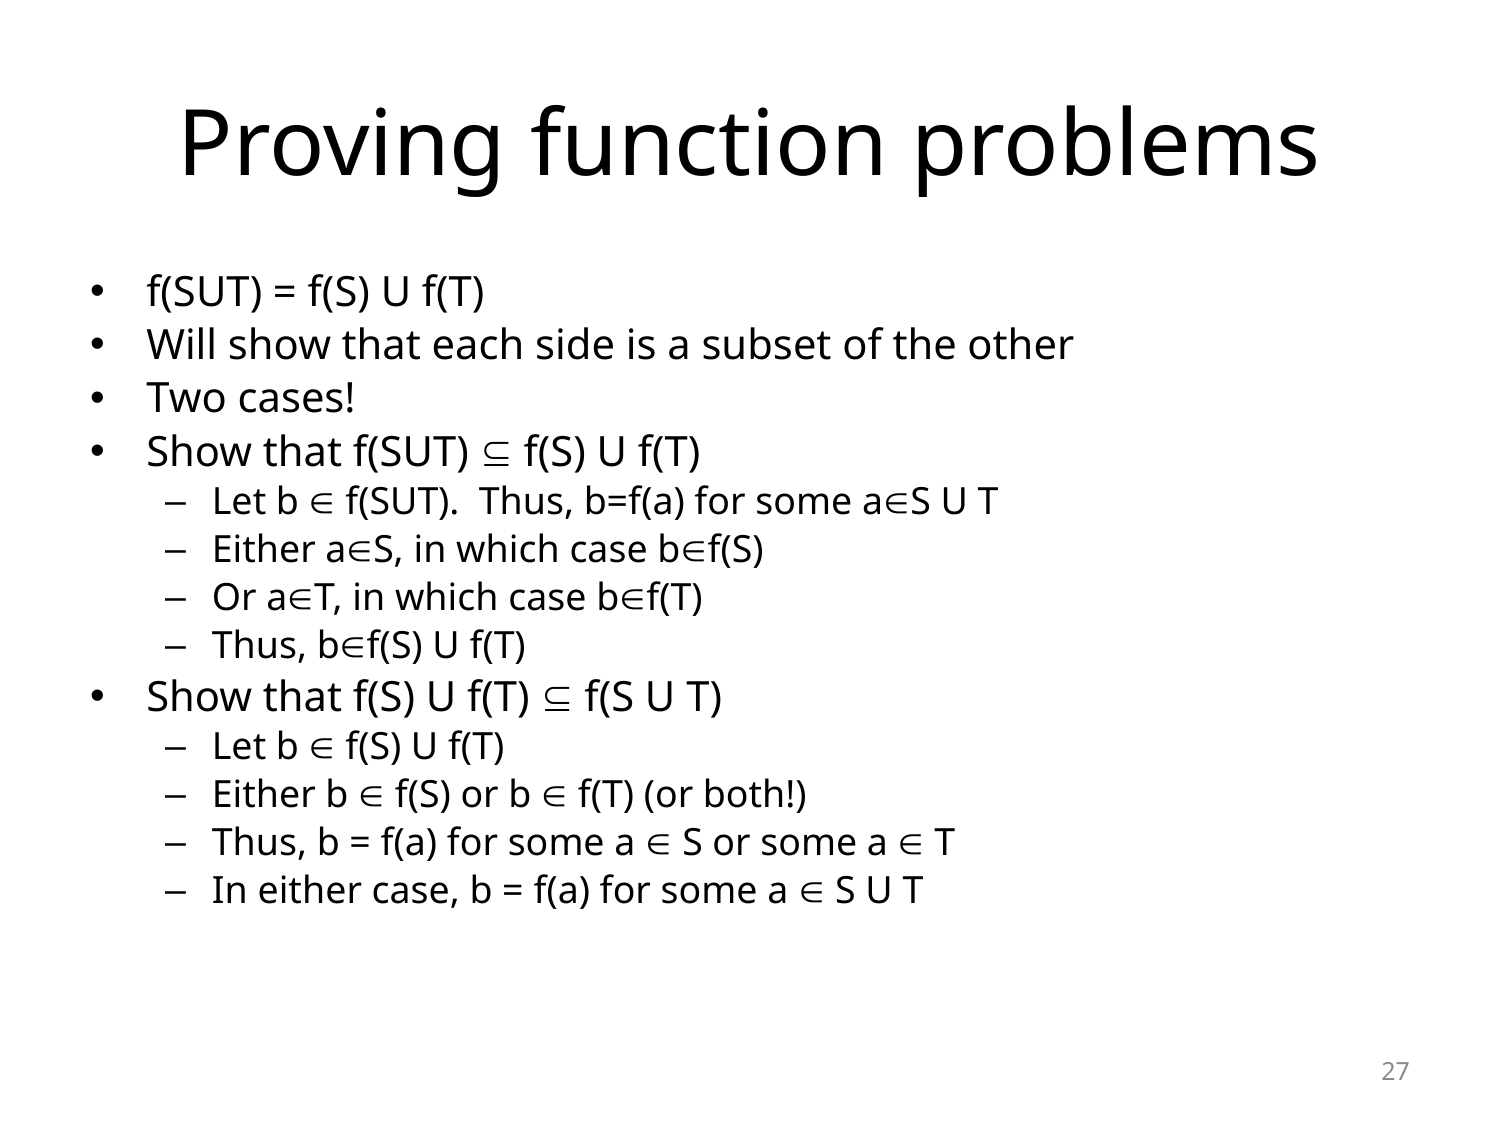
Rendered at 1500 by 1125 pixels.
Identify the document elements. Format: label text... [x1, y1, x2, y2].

slide_number 27 [1074, 1042, 1425, 1103]
list f(SUT) = f(S) U f(T) Will show that each side is a subset of the other Two cases! Show that f(SUT)  f(S) U f(T) Let b  f(SUT). Thus, b=f(a) for some aS U T Either aS, in which case bf(S) Or aT, in which case bf(T) Thus, bf(S) U f(T) Show that f(S) U f(T)  f(S U T) Let b  f(S) U f(T) Either b  f(S) or b  f(T) (or both!) Thus, b = f(a) for some a  S or some a  T In either case, b = f(a) for some a  S U T [75, 262, 1425, 1005]
title Proving function problems [75, 45, 1425, 233]
